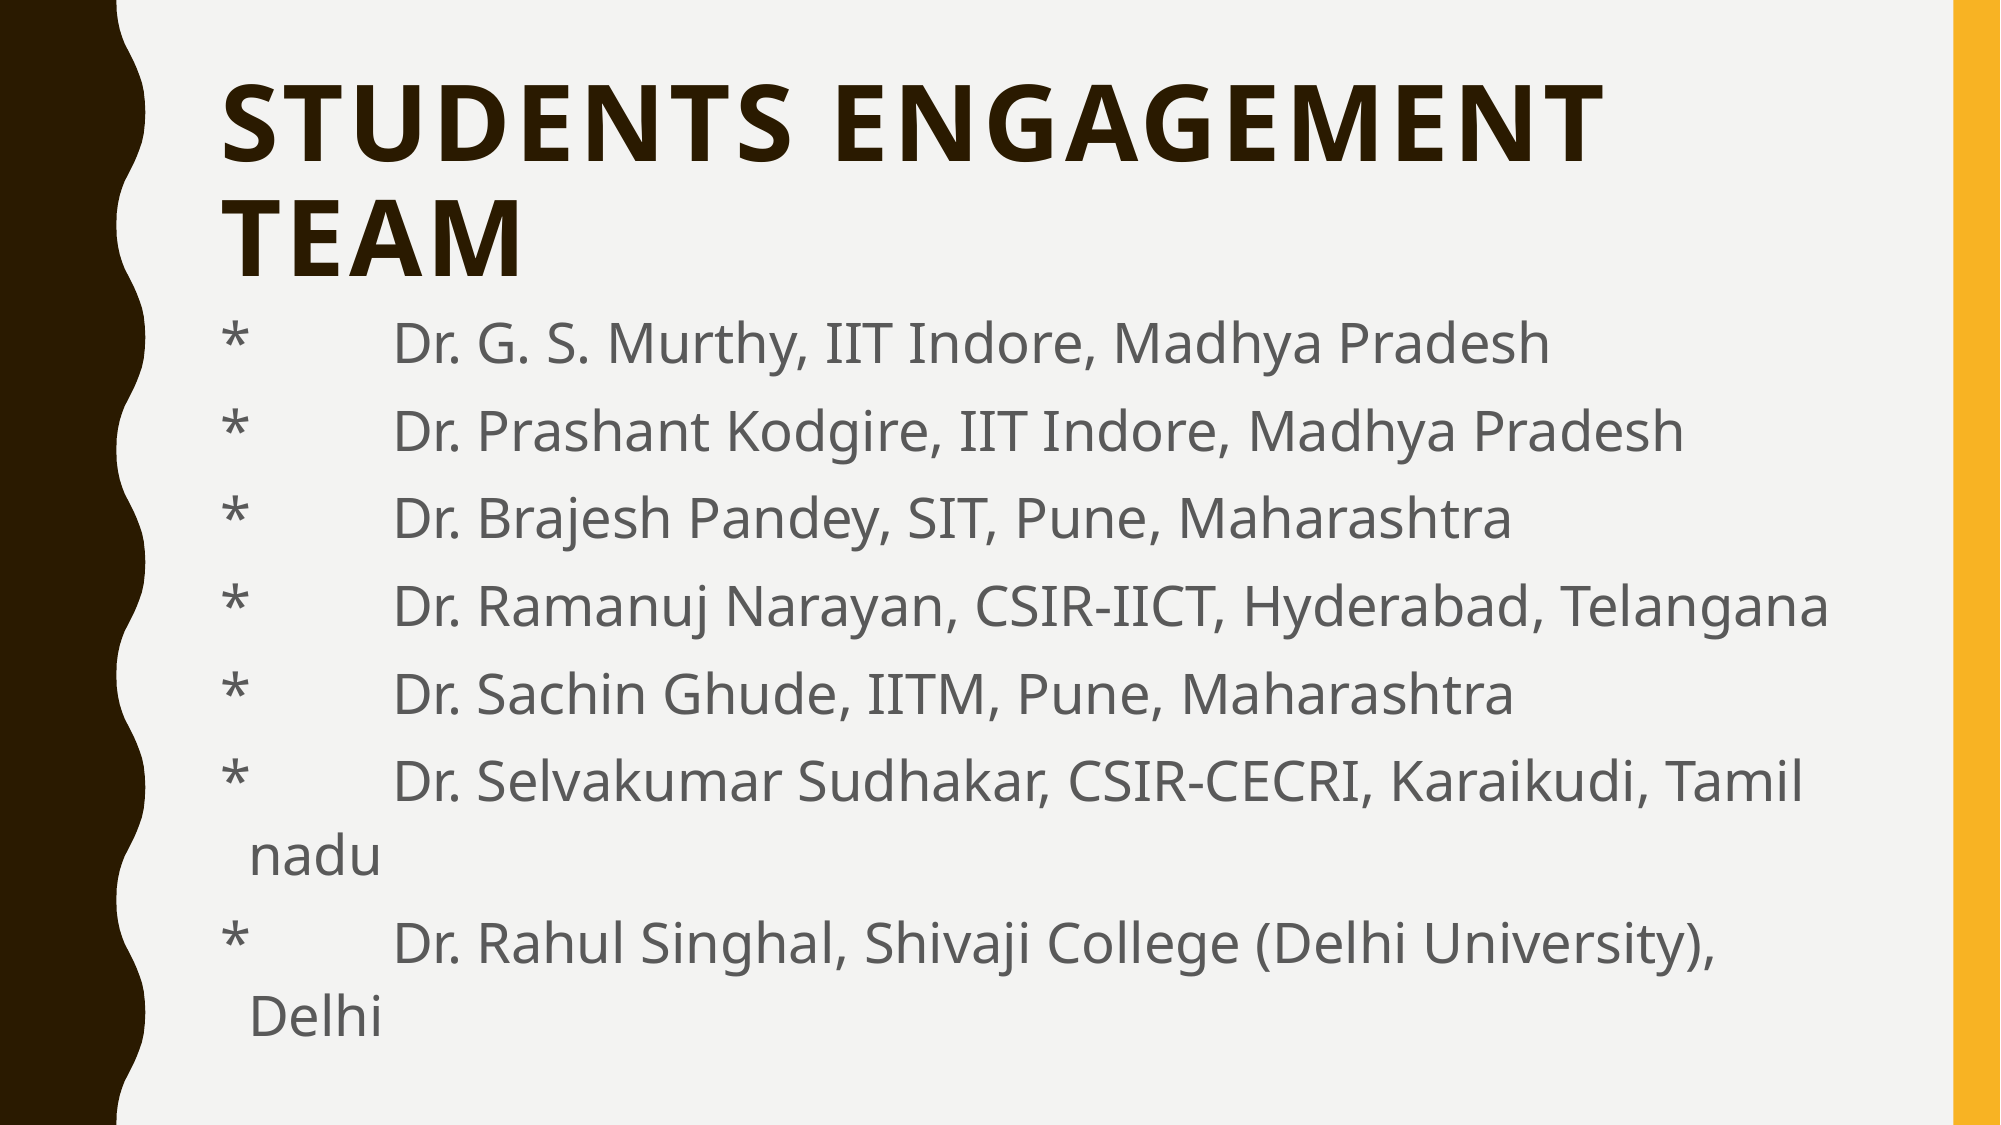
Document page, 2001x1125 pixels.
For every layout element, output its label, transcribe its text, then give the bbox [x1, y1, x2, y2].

title STUDENTS ENGAGEMENT TEAM [205, 62, 1875, 209]
list * Dr. G. S. Murthy, IIT Indore, Madhya Pradesh * Dr. Prashant Kodgire, IIT Indore, Madhya Pradesh * Dr. Brajesh Pandey, SIT, Pune, Maharashtra * Dr. Ramanuj Narayan, CSIR-IICT, Hyderabad, Telangana * Dr. Sachin Ghude, IITM, Pune, Maharashtra * Dr. Selvakumar Sudhakar, CSIR-CECRI, Karaikudi, Tamil nadu * Dr. Rahul Singhal, Shivaji College (Delhi University), Delhi [205, 293, 1875, 1104]
